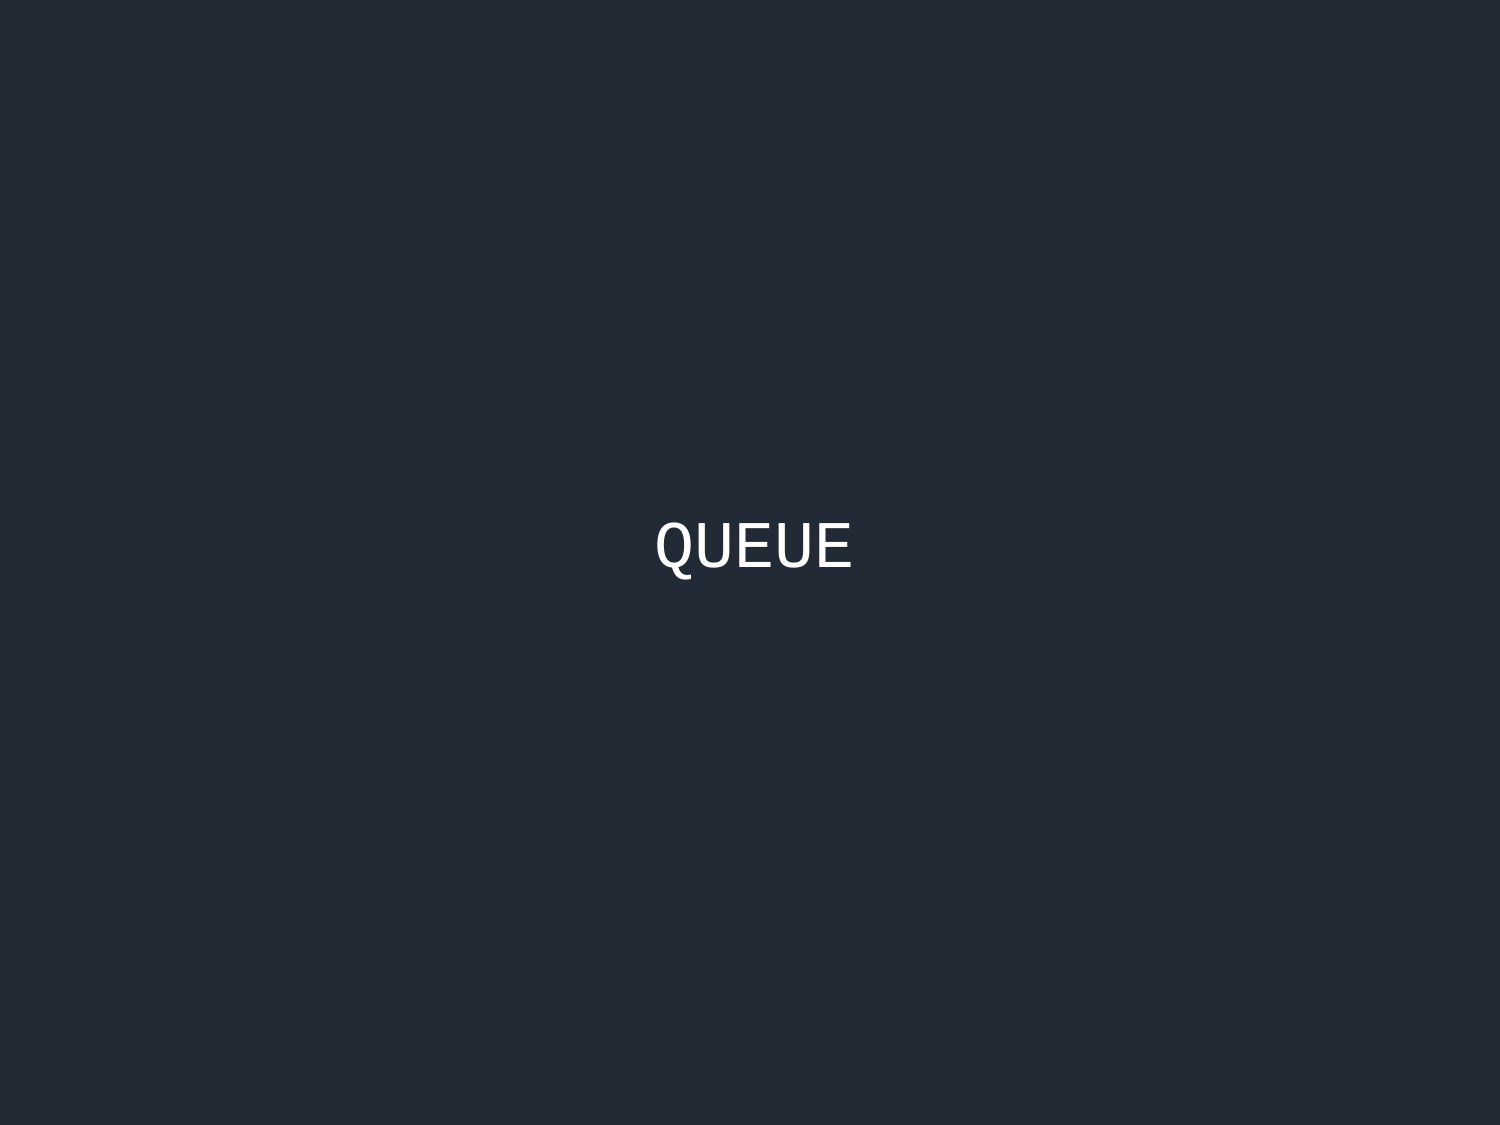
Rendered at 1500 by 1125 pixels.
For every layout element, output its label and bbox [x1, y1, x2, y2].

text_box [639, 493, 1095, 672]
